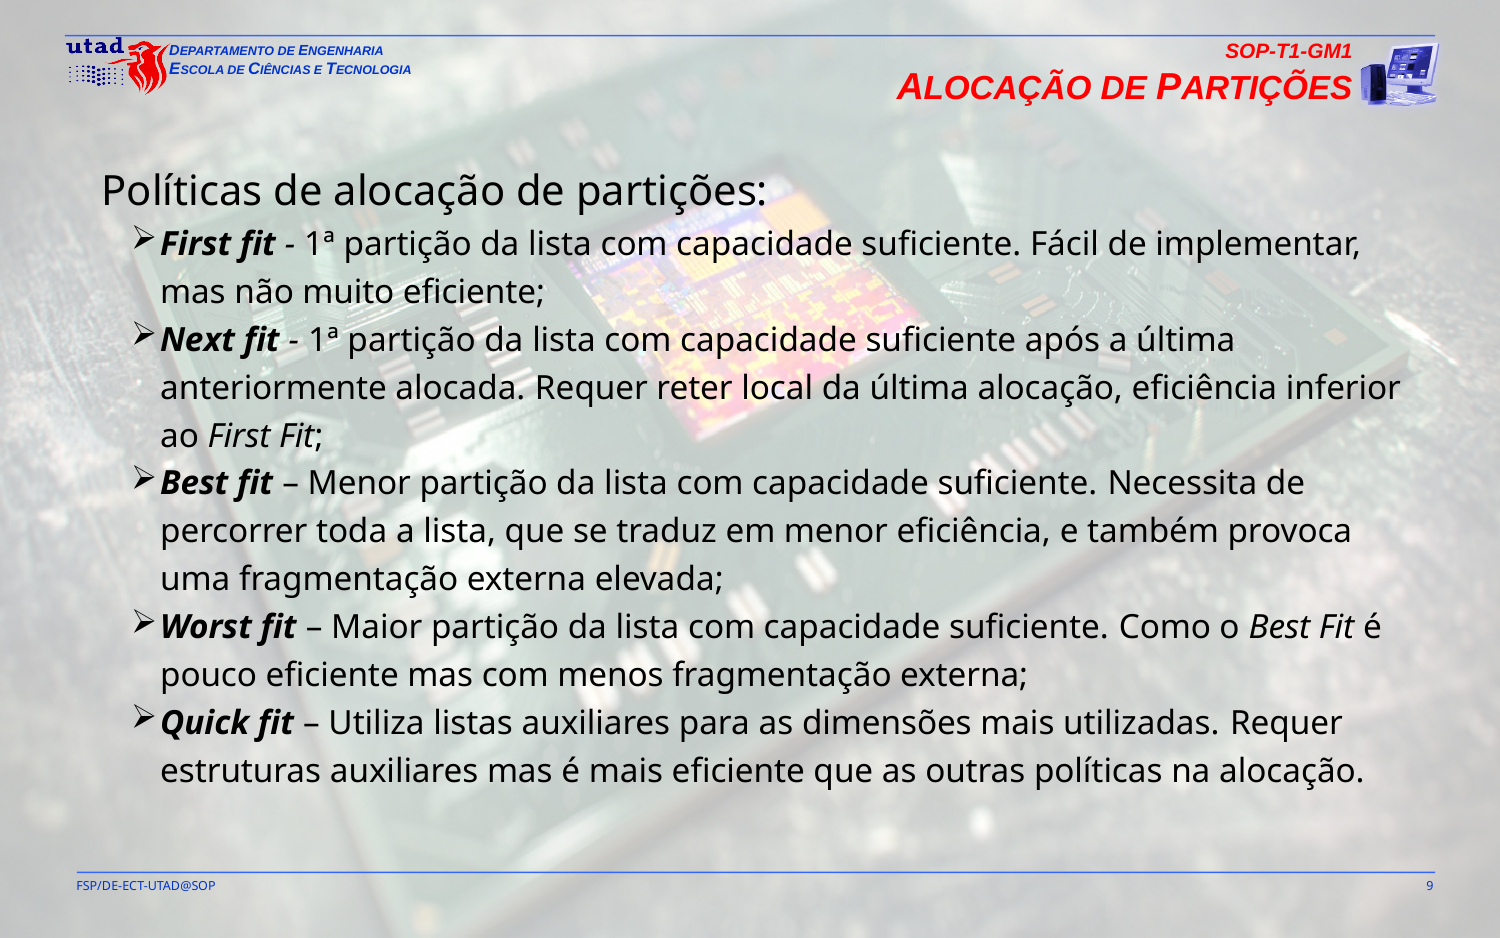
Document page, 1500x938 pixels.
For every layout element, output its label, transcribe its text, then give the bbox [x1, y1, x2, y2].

title SOP-T1-GM1 ALOCAÇÃO DE PARTIÇÕES [493, 31, 1365, 103]
text_box Políticas de alocação de partições: First fit - 1ª partição da lista com capacidade suficiente. Fácil de implementar, mas não muito eficiente; Next fit - 1ª partição da lista com capacidade suficiente após a última anteriormente alocada. Requer reter local da última alocação, eficiência inferior ao First Fit; Best fit – Menor partição da lista com capacidade suficiente. Necessita de percorrer toda a lista, que se traduz em menor eficiência, e também provoca uma fragmentação externa elevada; Worst fit – Maior partição da lista com capacidade suficiente. Como o Best Fit é pouco eficiente mas com menos fragmentação externa; Quick fit – Utiliza listas auxiliares para as dimensões mais utilizadas. Requer estruturas auxiliares mas é mais eficiente que as outras políticas na alocação. [88, 147, 1436, 796]
picture [64, 35, 172, 97]
picture [1352, 33, 1447, 115]
